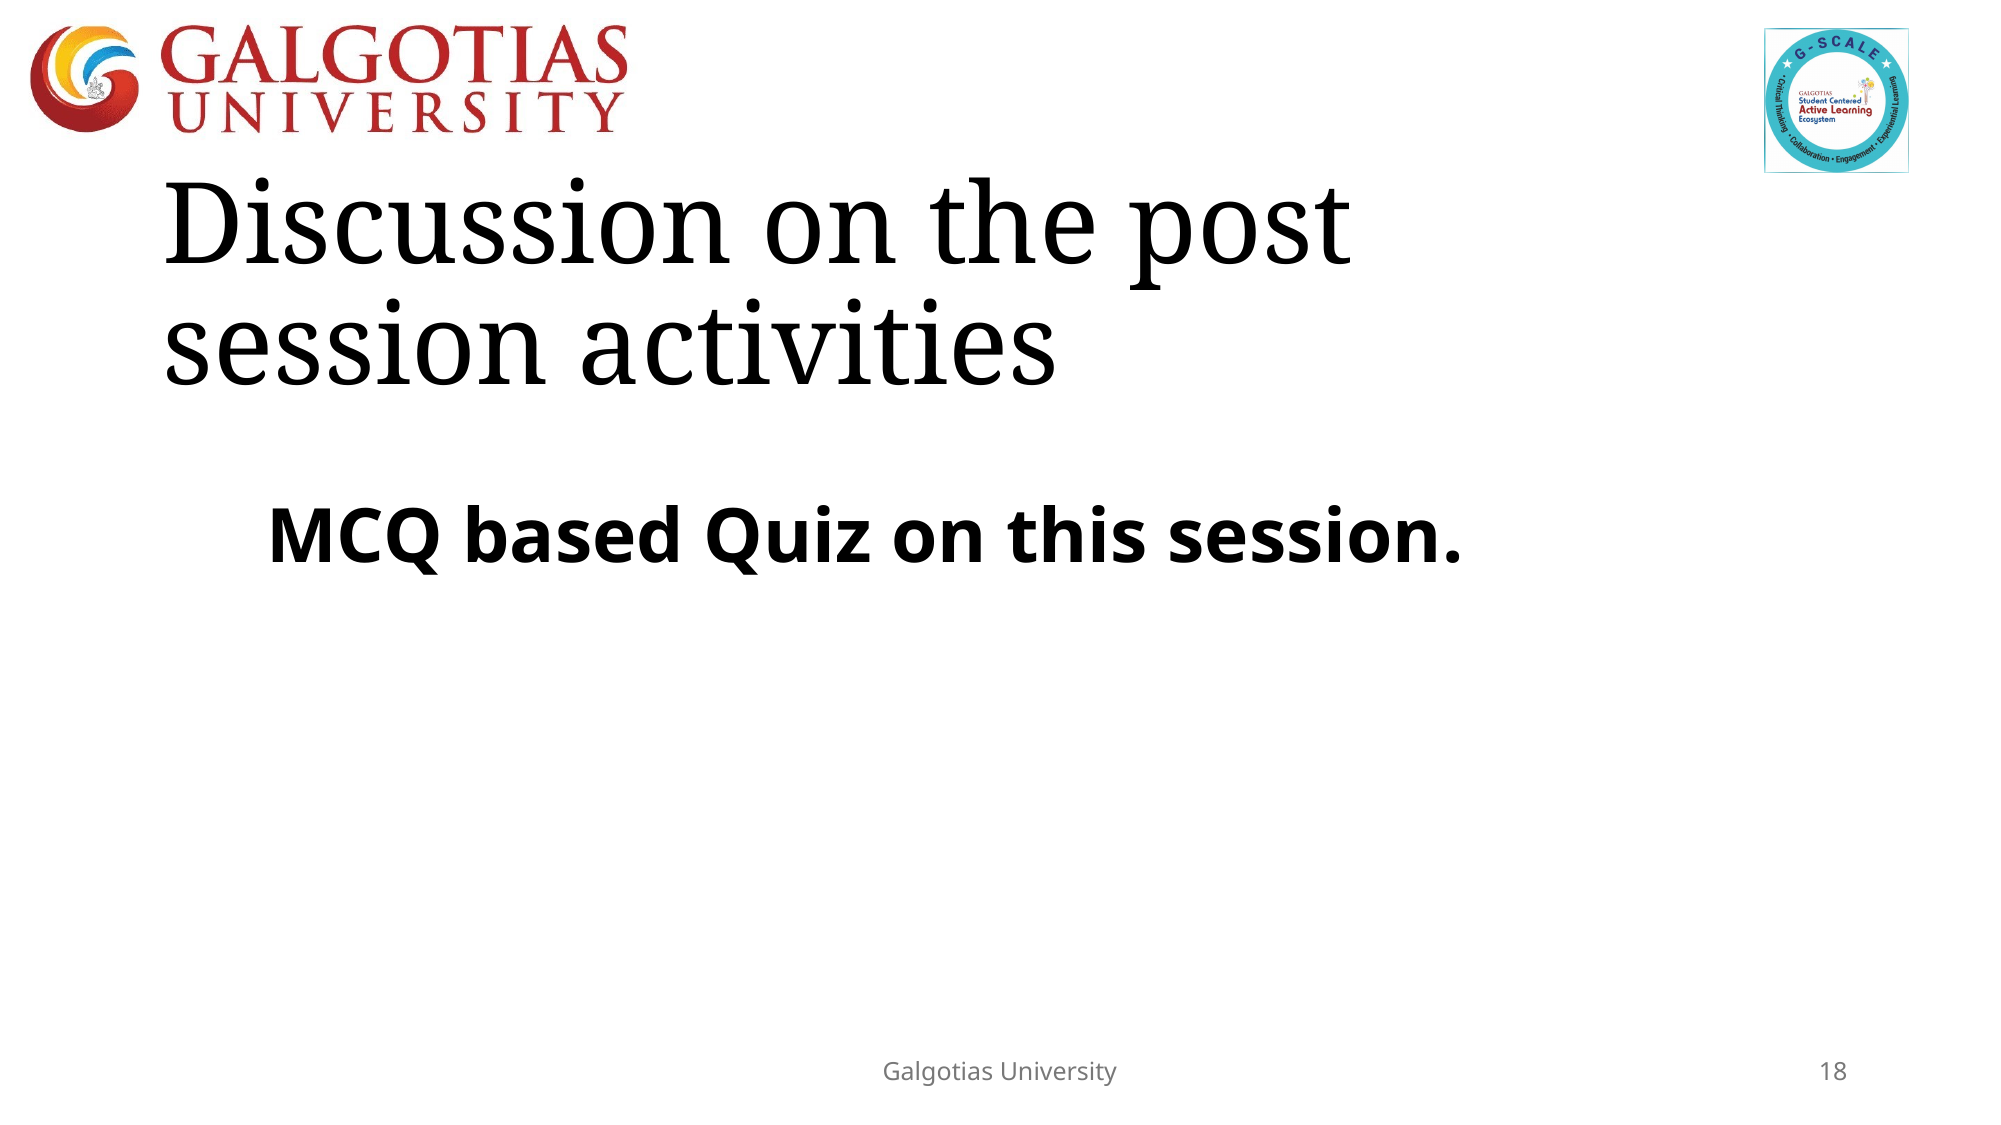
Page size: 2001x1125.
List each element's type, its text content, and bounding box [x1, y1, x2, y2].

picture [16, 18, 641, 141]
text_box MCQ based Quiz on this session. [251, 479, 1549, 585]
footer Galgotias University [662, 1042, 1338, 1103]
picture [1764, 28, 1909, 173]
title Discussion on the post session activities [147, 196, 1759, 512]
slide_number 18 [1412, 1042, 1863, 1103]
